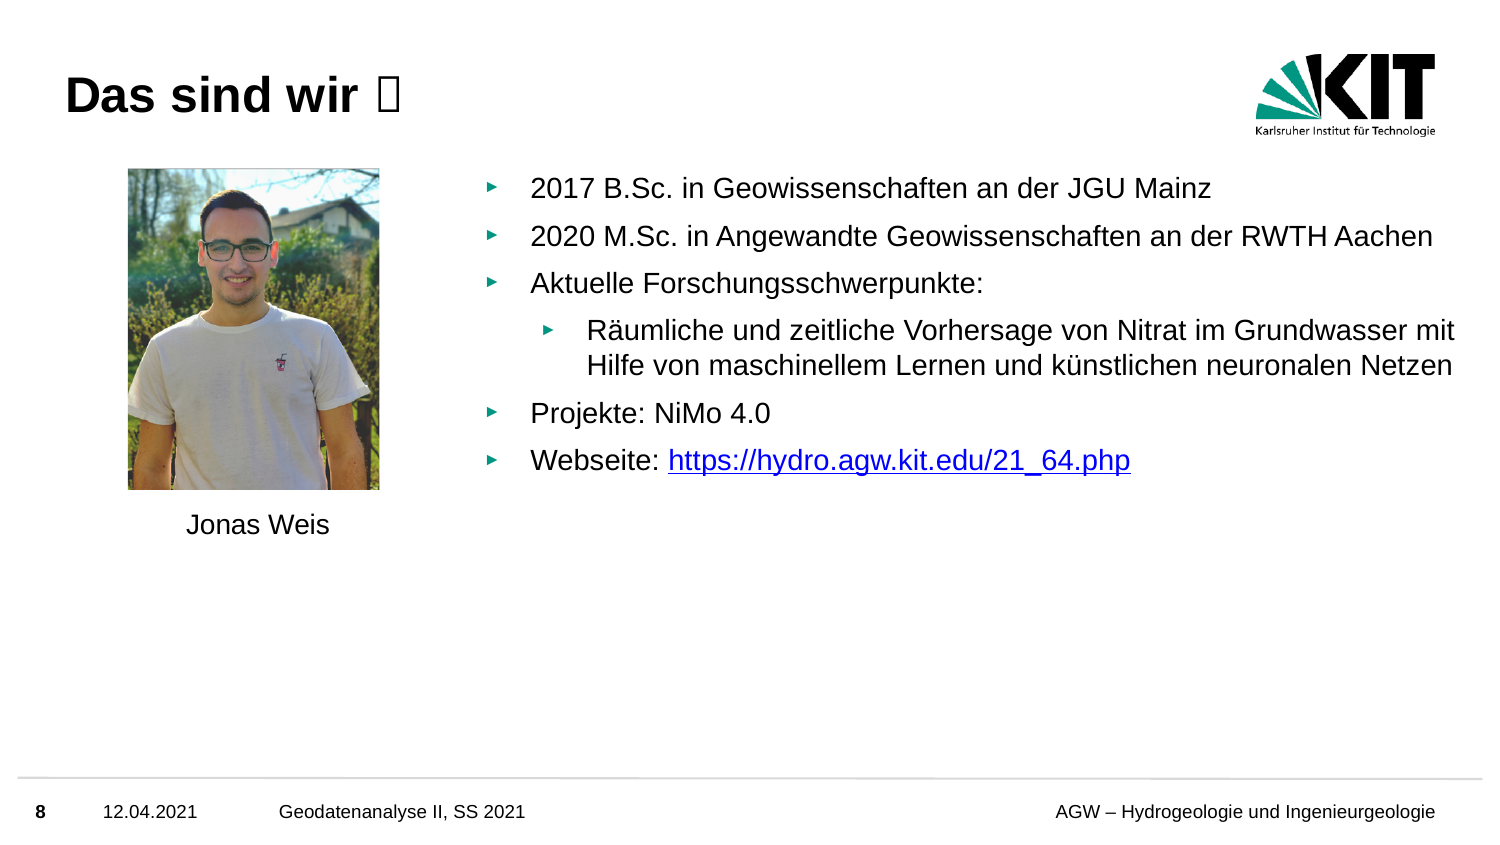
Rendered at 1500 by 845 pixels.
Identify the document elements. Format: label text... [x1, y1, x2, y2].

slide_number 8 [35, 778, 89, 844]
picture [127, 168, 380, 490]
text_box 2017 B.Sc. in Geowissenschaften an der JGU Mainz 2020 M.Sc. in Angewandte Geowissenschaften an der RWTH Aachen Aktuelle Forschungsschwerpunkte: Räumliche und zeitliche Vorhersage von Nitrat im Grundwasser mit Hilfe von maschinellem Lernen und künstlichen neuronalen Netzen Projekte: NiMo 4.0 Webseite: https://hydro.agw.kit.edu/21_64.php [468, 161, 1473, 579]
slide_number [102, 778, 272, 844]
title Das sind wir  [64, 28, 1192, 124]
picture [1256, 54, 1435, 137]
text_box Jonas Weis [171, 499, 353, 548]
